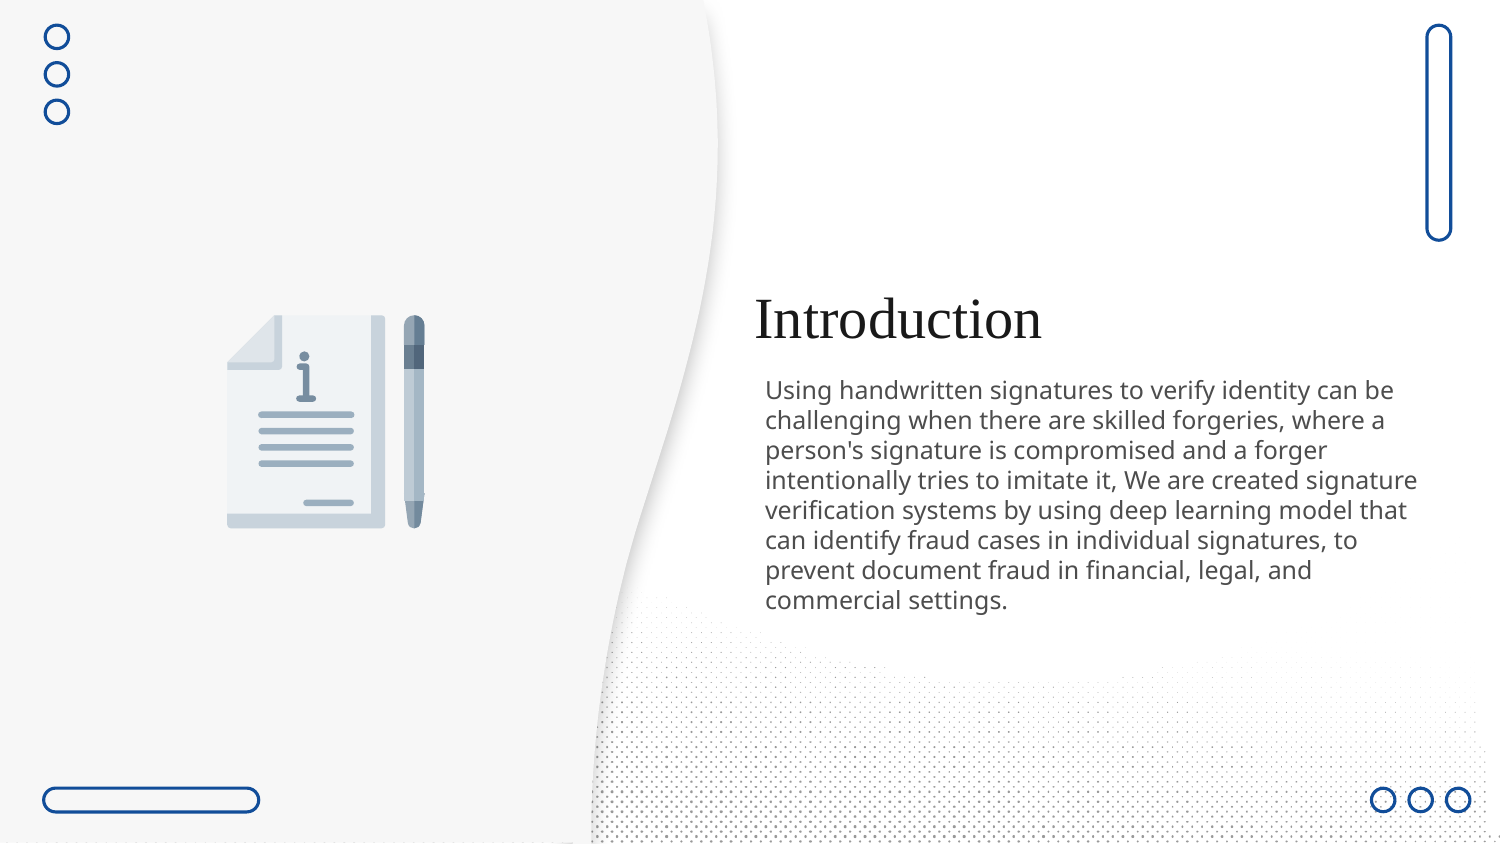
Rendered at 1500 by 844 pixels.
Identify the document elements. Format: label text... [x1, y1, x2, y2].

subtitle Using handwritten signatures to verify identity can be challenging when there are skilled forgeries, where a person's signature is compromised and a forger intentionally tries to imitate it, We are created signature verification systems by using deep learning model that can identify fraud cases in individual signatures, to prevent document fraud in financial, legal, and commercial settings. [750, 391, 1455, 597]
title Introduction [654, 257, 1143, 374]
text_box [227, 314, 425, 529]
